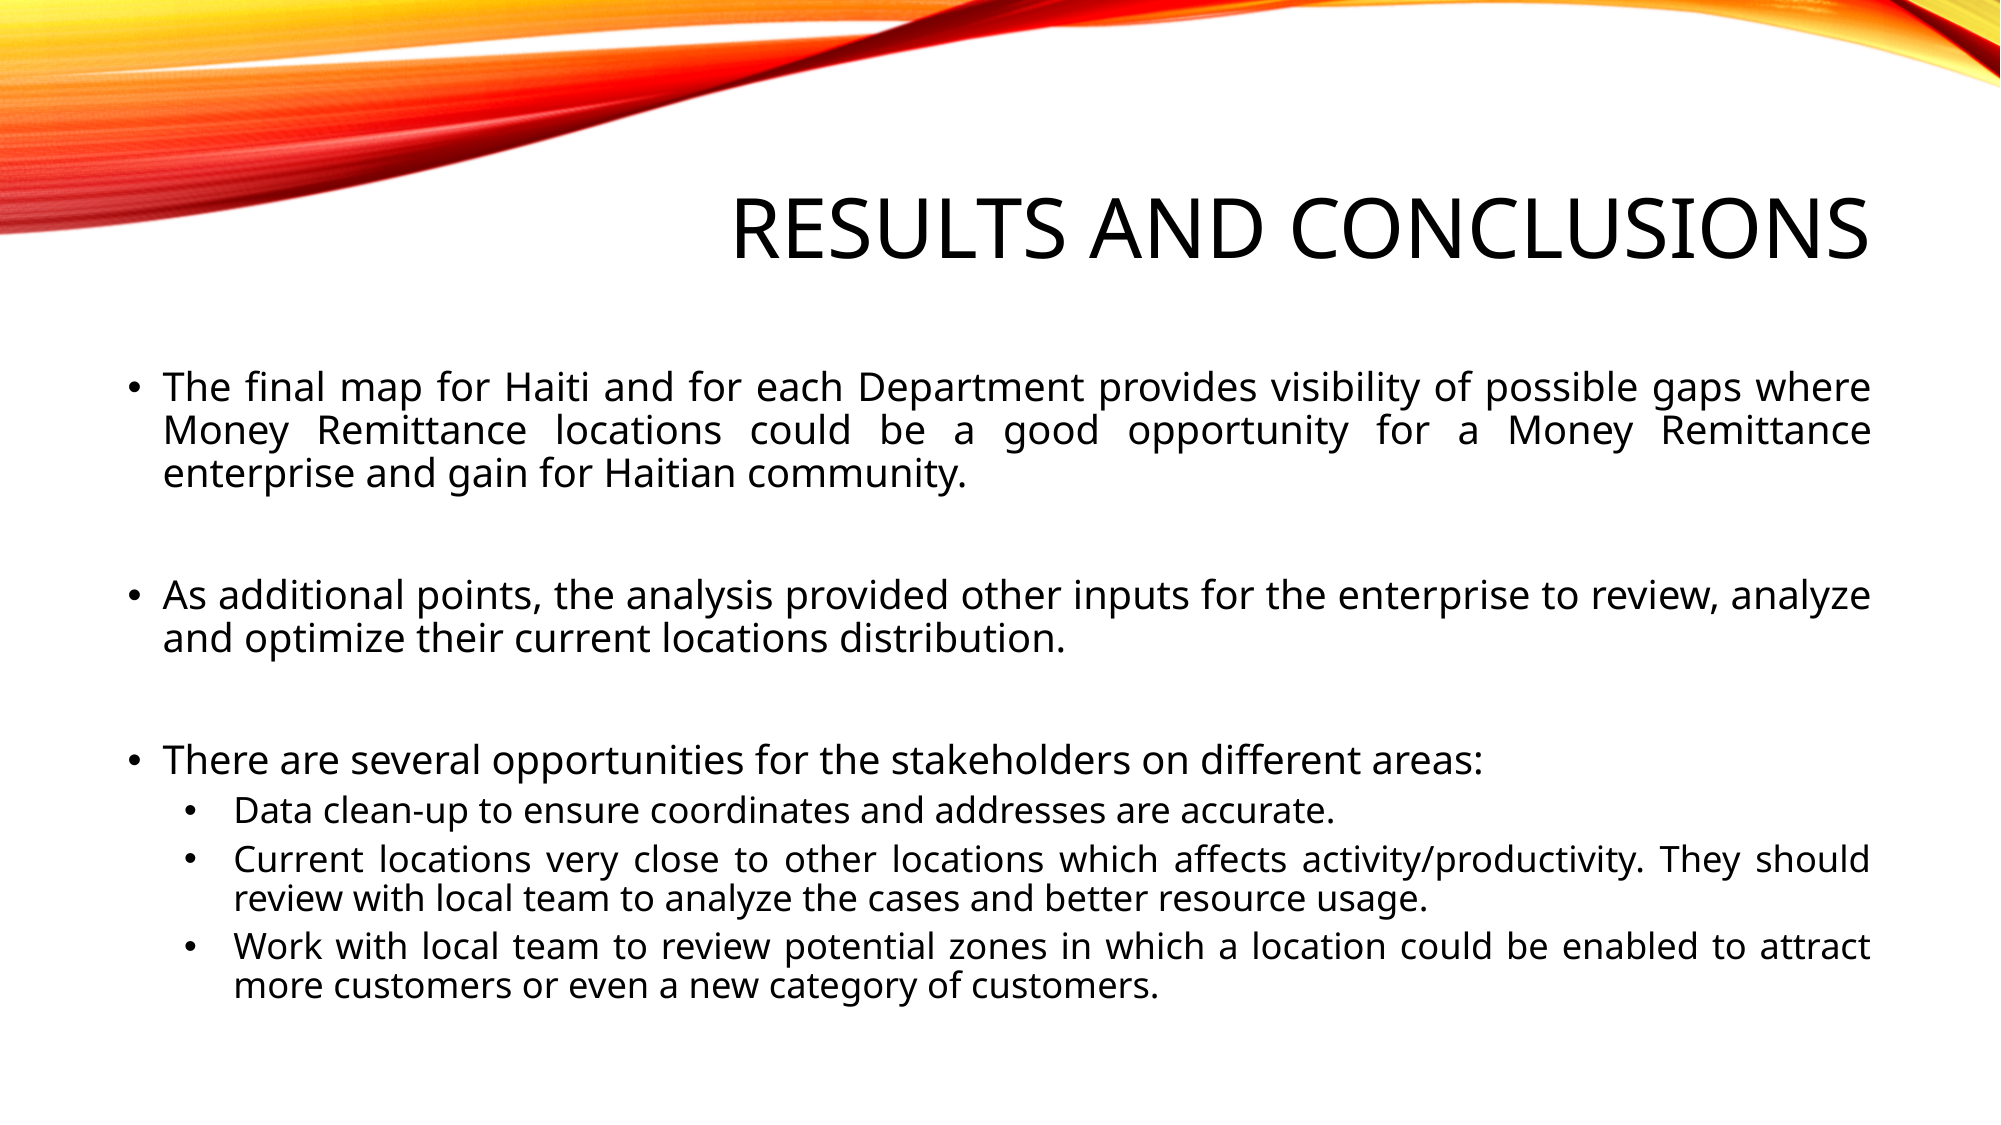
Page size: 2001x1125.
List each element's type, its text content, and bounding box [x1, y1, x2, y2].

title Results and conclusions [474, 125, 1888, 338]
list The final map for Haiti and for each Department provides visibility of possible gaps where Money Remittance locations could be a good opportunity for a Money Remittance enterprise and gain for Haitian community. As additional points, the analysis provided other inputs for the enterprise to review, analyze and optimize their current locations distribution. There are several opportunities for the stakeholders on different areas: Data clean-up to ensure coordinates and addresses are accurate. Current locations very close to other locations which affects activity/productivity. They should review with local team to analyze the cases and better resource usage. Work with local team to review potential zones in which a location could be enabled to attract more customers or even a new category of customers. [112, 360, 1888, 1021]
picture [0, 0, 2000, 237]
